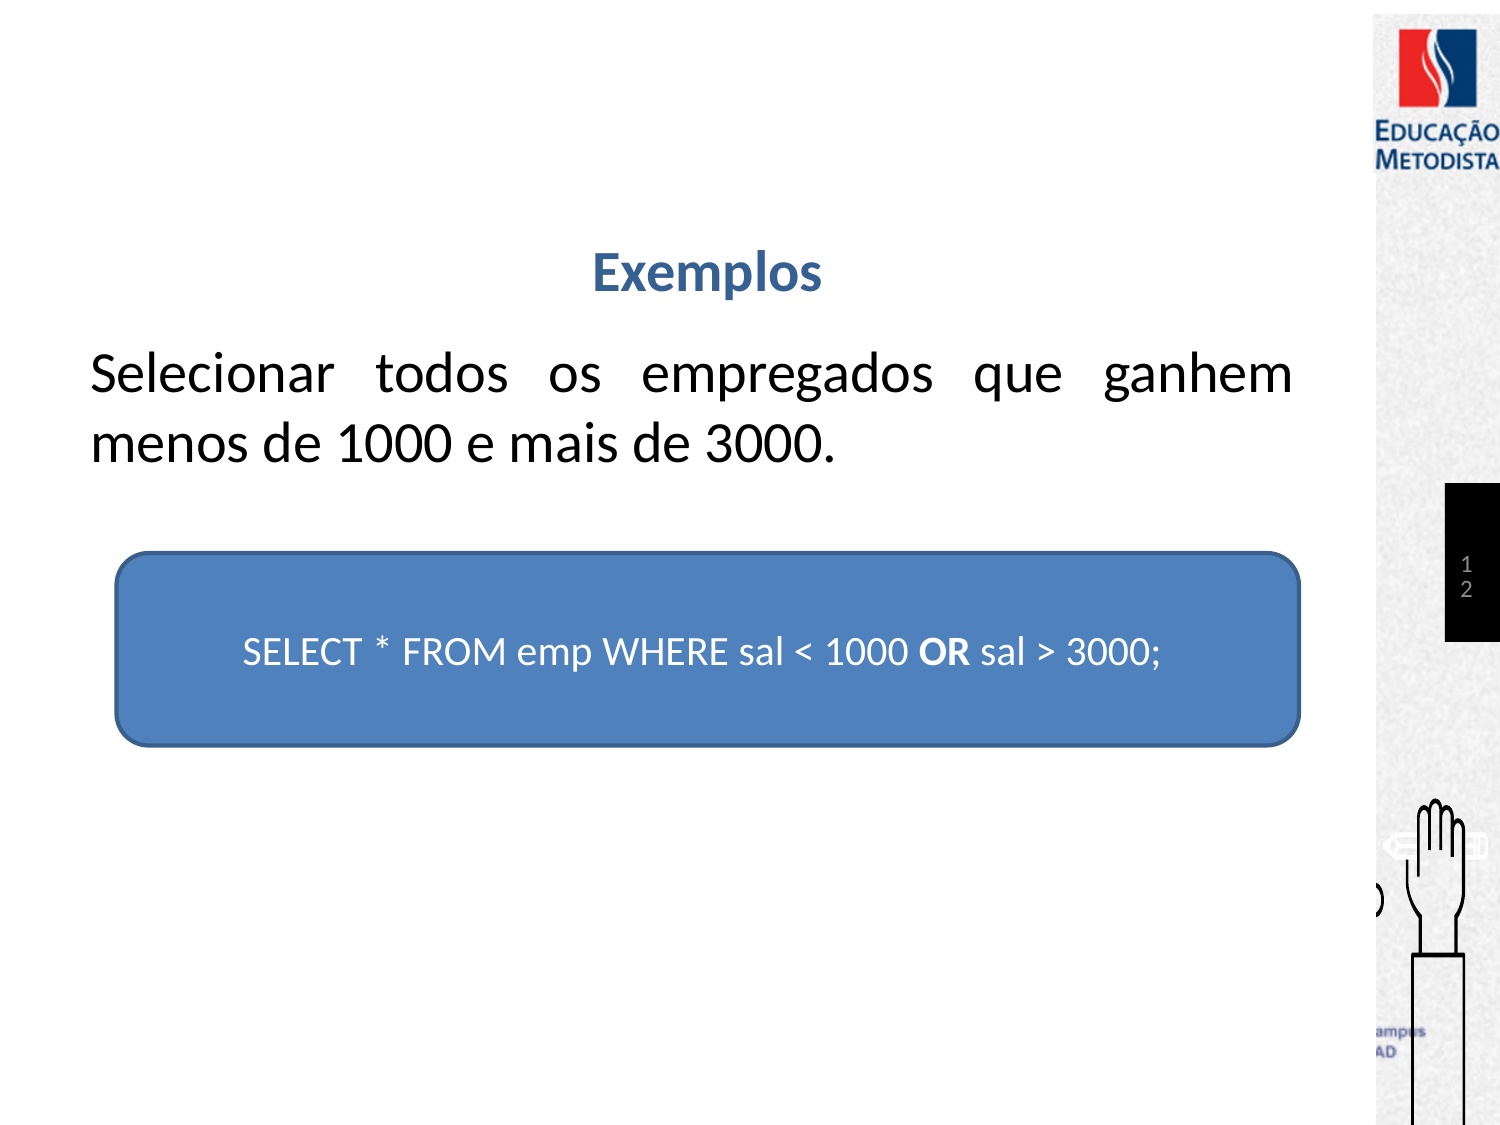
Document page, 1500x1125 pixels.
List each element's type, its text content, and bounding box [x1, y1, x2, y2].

picture [1376, 889, 1381, 911]
picture [1391, 841, 1396, 851]
picture [1414, 958, 1462, 1125]
text_box SELECT * FROM emp WHERE sal < 1000 OR sal > 3000; [114, 550, 1302, 748]
picture [1481, 838, 1485, 855]
picture [1397, 838, 1417, 843]
picture [1376, 173, 1500, 1125]
title Exemplos [75, 177, 1341, 319]
picture [1397, 849, 1417, 855]
slide_number 12 [1444, 482, 1500, 642]
list Selecionar todos os empregados que ganhem menos de 1000 e mais de 3000. [75, 318, 1310, 933]
picture [1466, 849, 1473, 855]
picture [1409, 804, 1461, 952]
